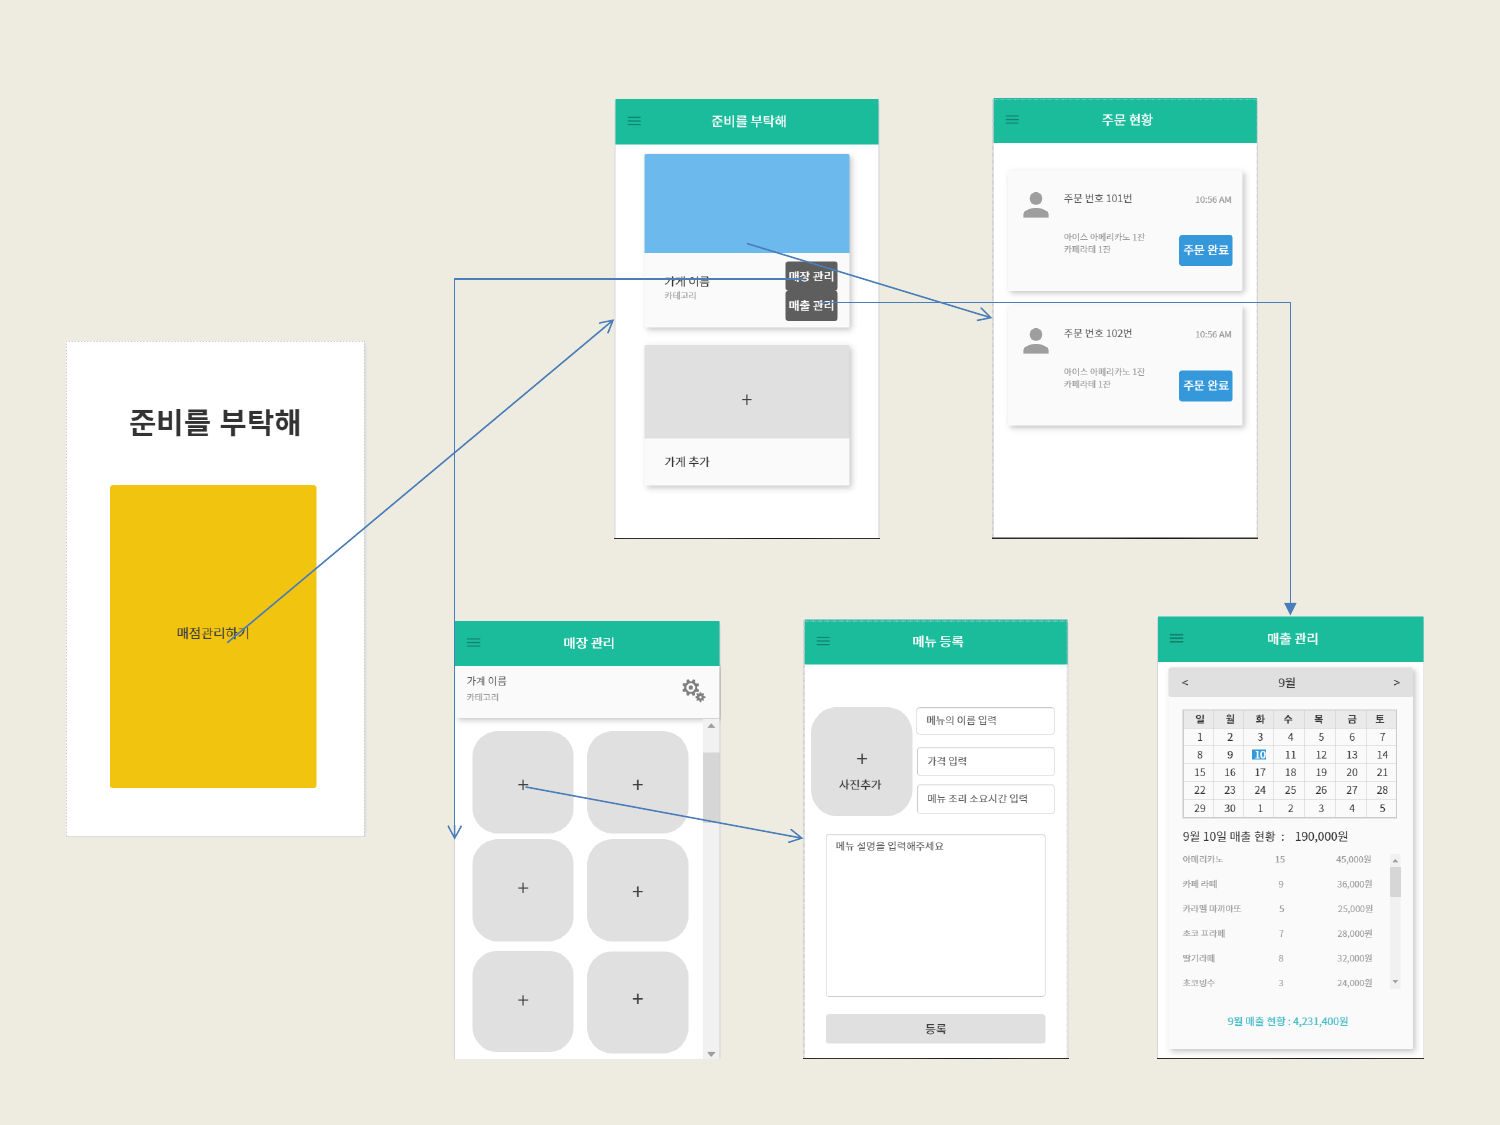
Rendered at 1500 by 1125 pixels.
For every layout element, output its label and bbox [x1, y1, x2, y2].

text_box [746, 243, 993, 319]
picture [1157, 615, 1424, 1059]
text_box [226, 318, 615, 644]
picture [991, 97, 1259, 302]
picture [613, 99, 881, 384]
text_box [525, 786, 804, 839]
picture [802, 617, 1070, 1059]
text_box [820, 302, 1291, 616]
picture [66, 341, 367, 838]
picture [454, 734, 721, 1059]
text_box [348, 384, 910, 734]
